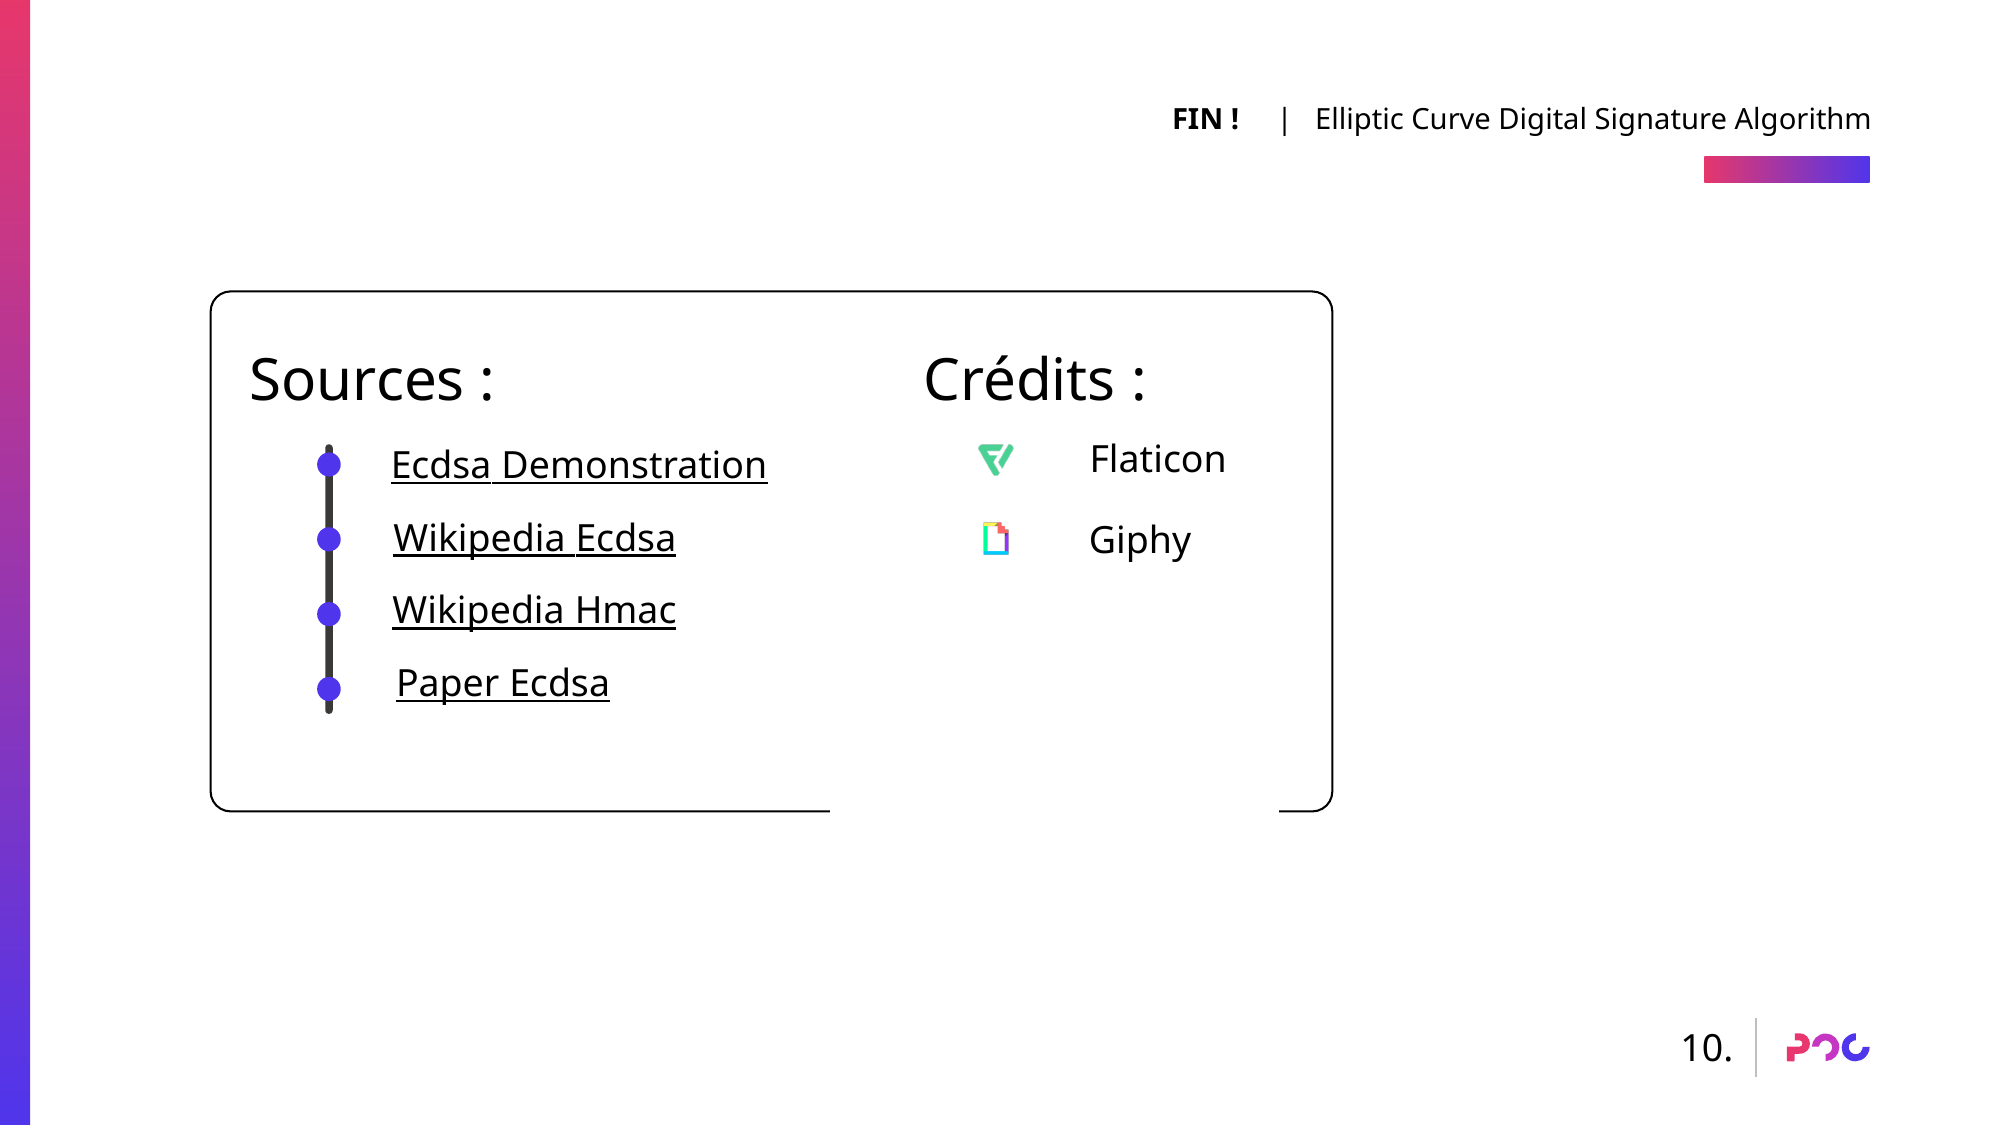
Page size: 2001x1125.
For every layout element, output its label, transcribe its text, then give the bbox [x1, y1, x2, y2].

text_box [0, 0, 31, 1125]
text_box [1703, 156, 1871, 183]
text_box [1667, 1016, 1870, 1078]
text_box FIN ! | Elliptic Curve Digital Signature Algorithm [442, 93, 1887, 143]
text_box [210, 291, 1333, 834]
